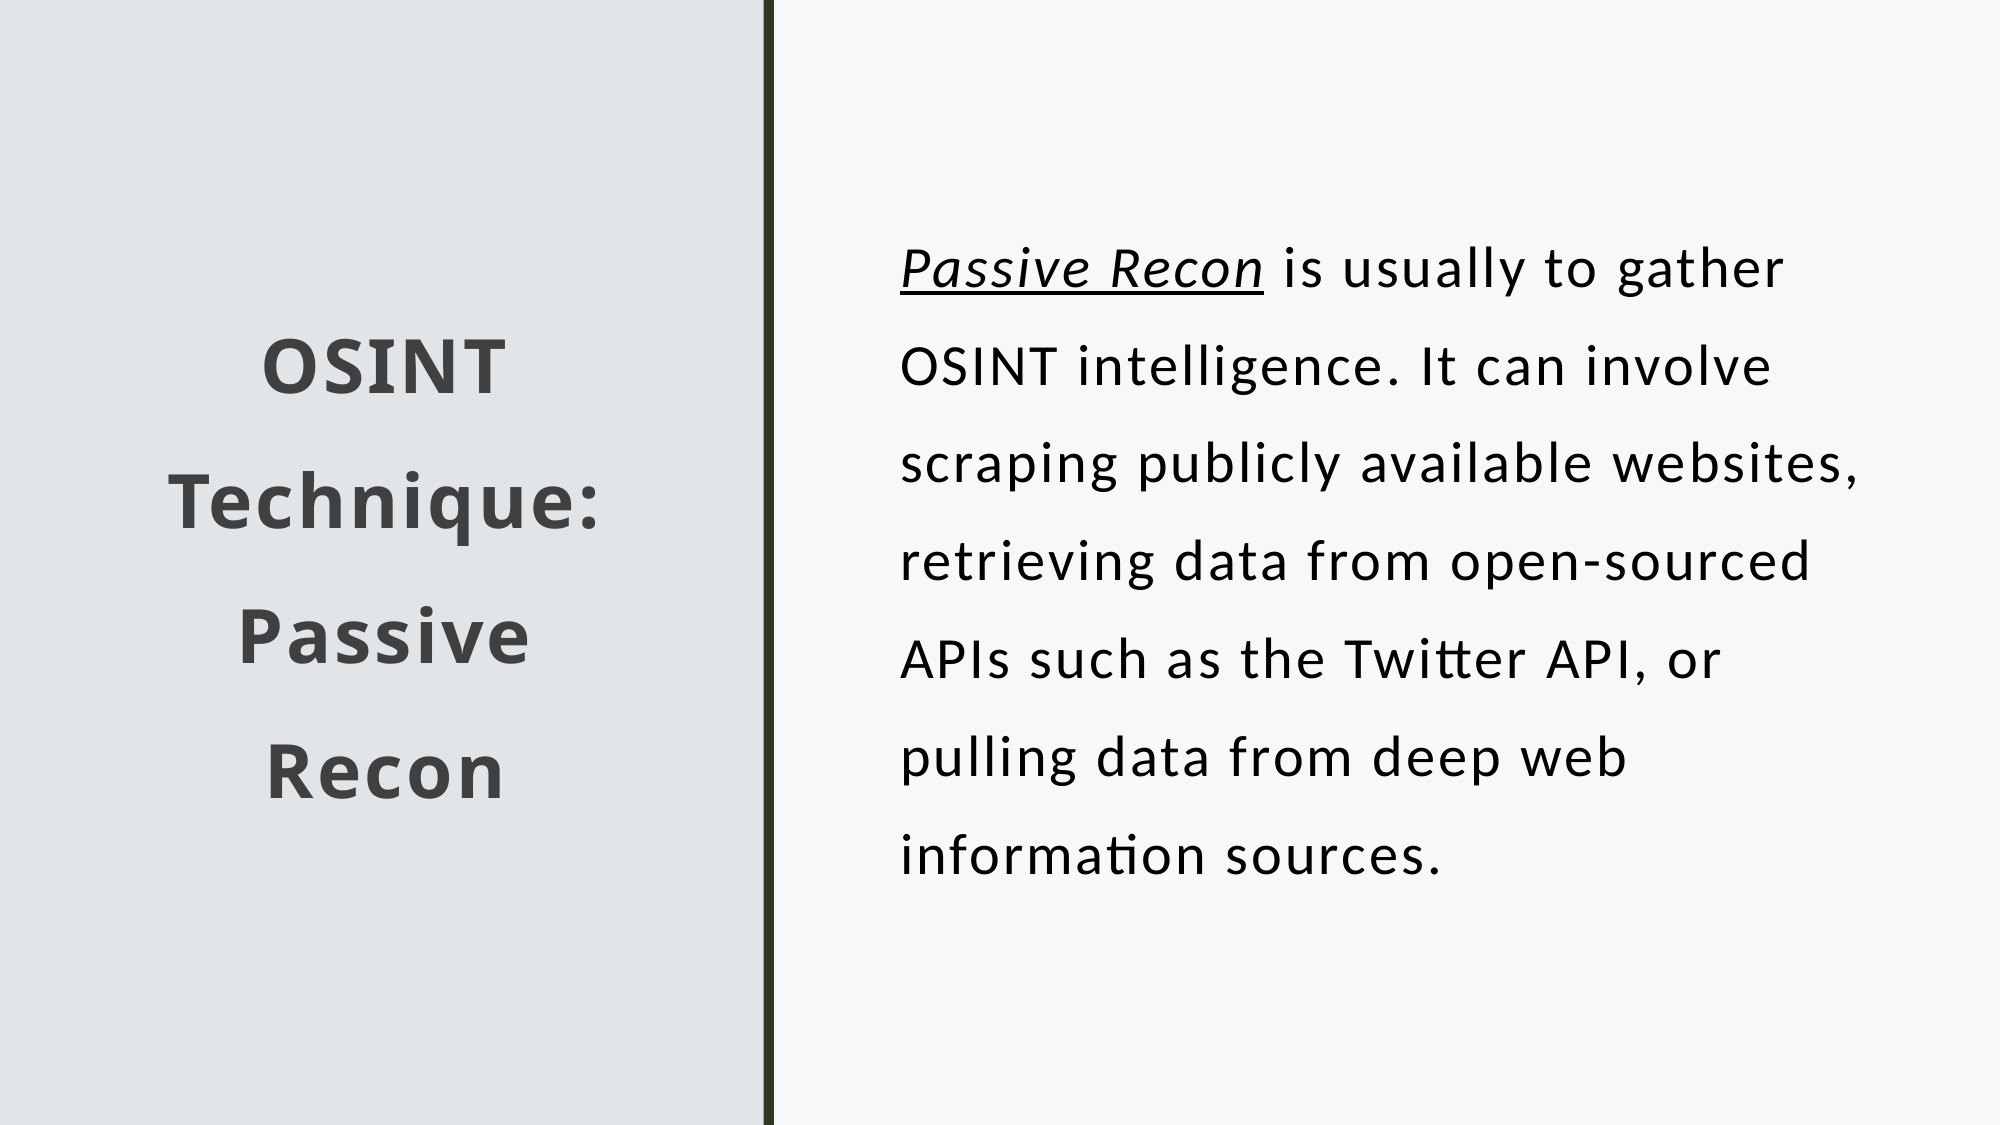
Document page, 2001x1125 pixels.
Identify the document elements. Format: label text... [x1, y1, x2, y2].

title OSINT Technique: Passive Recon [105, 115, 666, 969]
list Passive Recon is usually to gather OSINT intelligence. It can involve scraping publicly available websites, retrieving data from open-sourced APIs such as the Twitter API, or pulling data from deep web information sources. [881, 115, 1895, 969]
